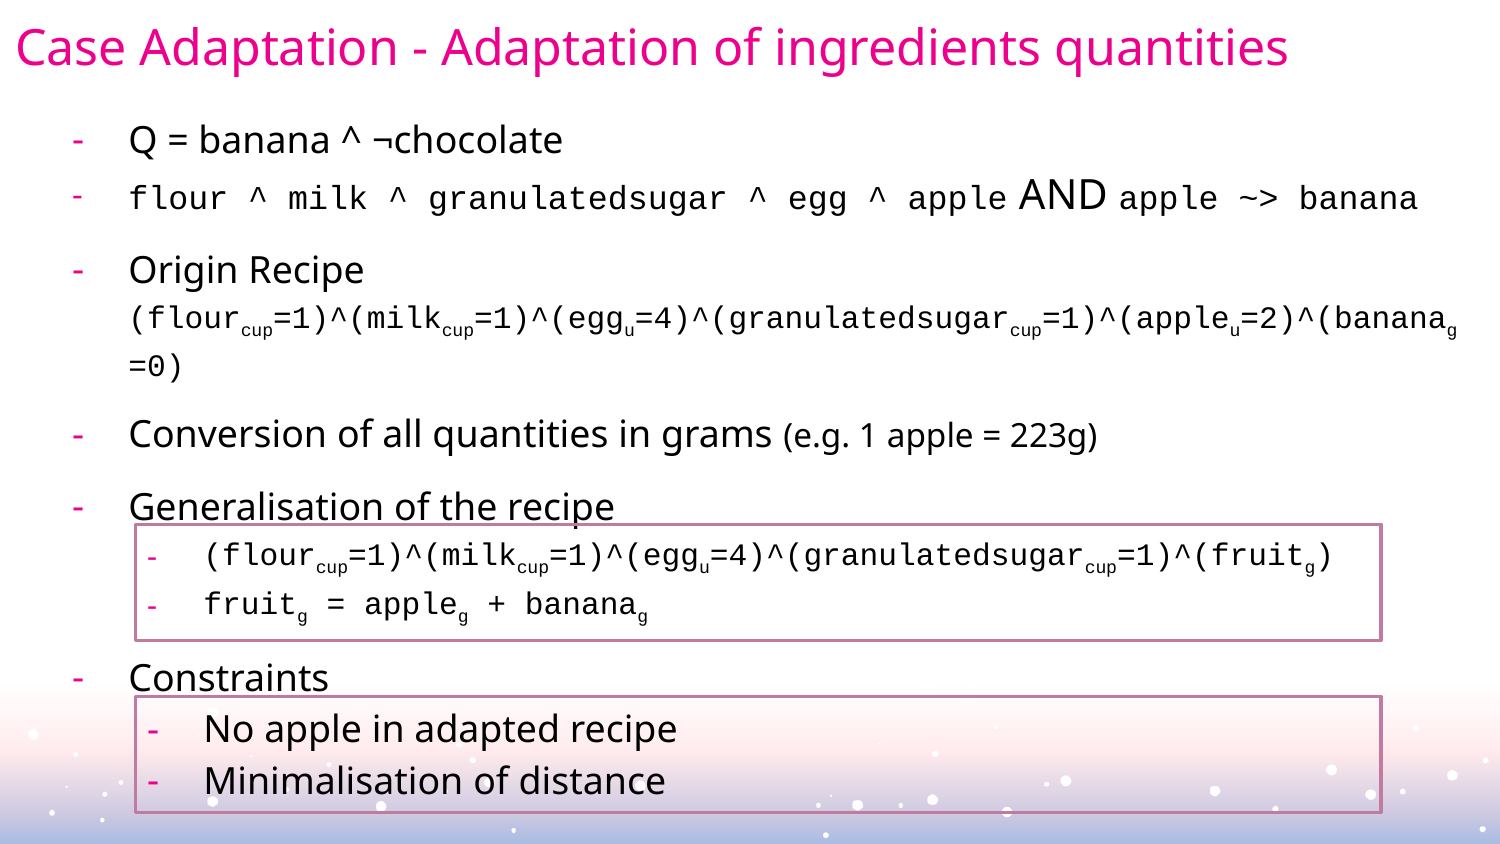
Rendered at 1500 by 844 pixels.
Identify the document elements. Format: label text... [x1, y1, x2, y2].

picture [0, 0, 1500, 844]
text_box [135, 696, 1382, 813]
title Case Adaptation - Adaptation of ingredients quantities [0, 0, 1398, 94]
list Q = banana ^ ¬chocolate flour ^ milk ^ granulatedsugar ^ egg ^ apple AND apple ~> banana Origin Recipe (flourcup=1)^(milkcup=1)^(eggu=4)^(granulatedsugarcup=1)^(appleu=2)^(bananag=0) Conversion of all quantities in grams (e.g. 1 apple = 223g) Generalisation of the recipe (flourcup=1)^(milkcup=1)^(eggu=4)^(granulatedsugarcup=1)^(fruitg) fruitg = appleg + bananag Constraints No apple in adapted recipe Minimalisation of distance [38, 93, 1479, 834]
text_box [135, 524, 1382, 641]
